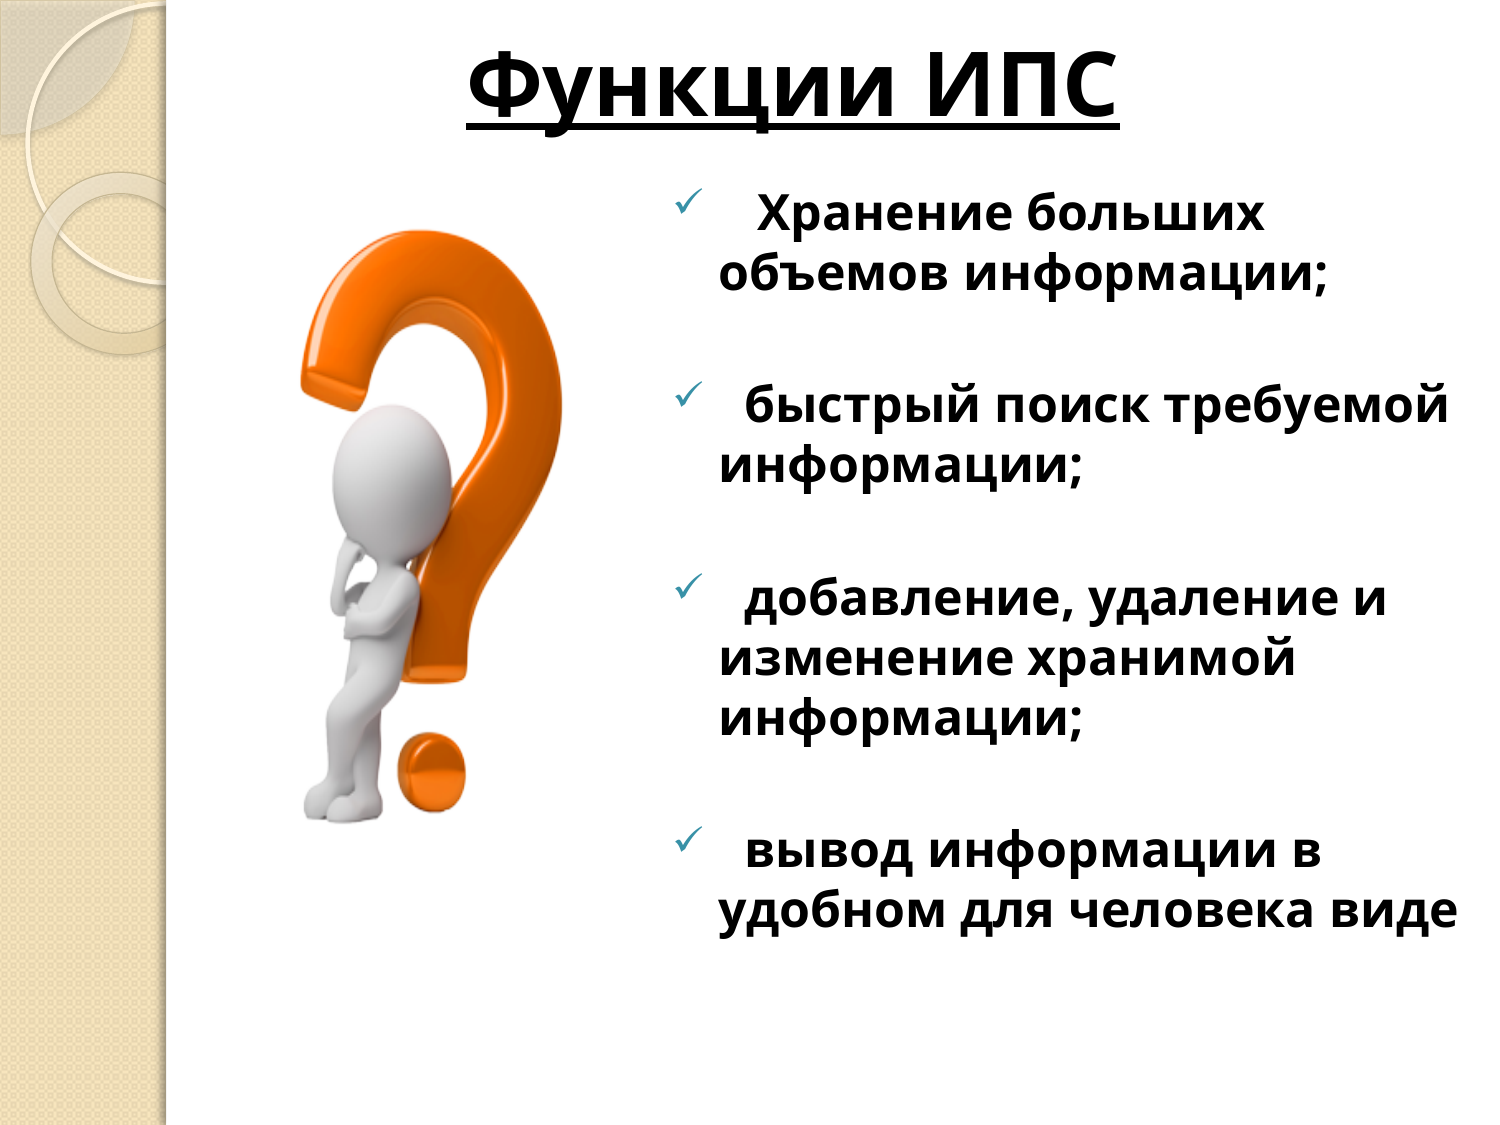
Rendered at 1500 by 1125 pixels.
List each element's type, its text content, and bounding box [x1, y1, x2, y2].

title Функции ИПС [159, 0, 1427, 161]
picture [182, 219, 680, 835]
list Хранение больших объемов информации; быстрый поиск требуемой информации; добавление, удаление и изменение хранимой информации; вывод информации в удобном для человека виде [643, 172, 1500, 1071]
